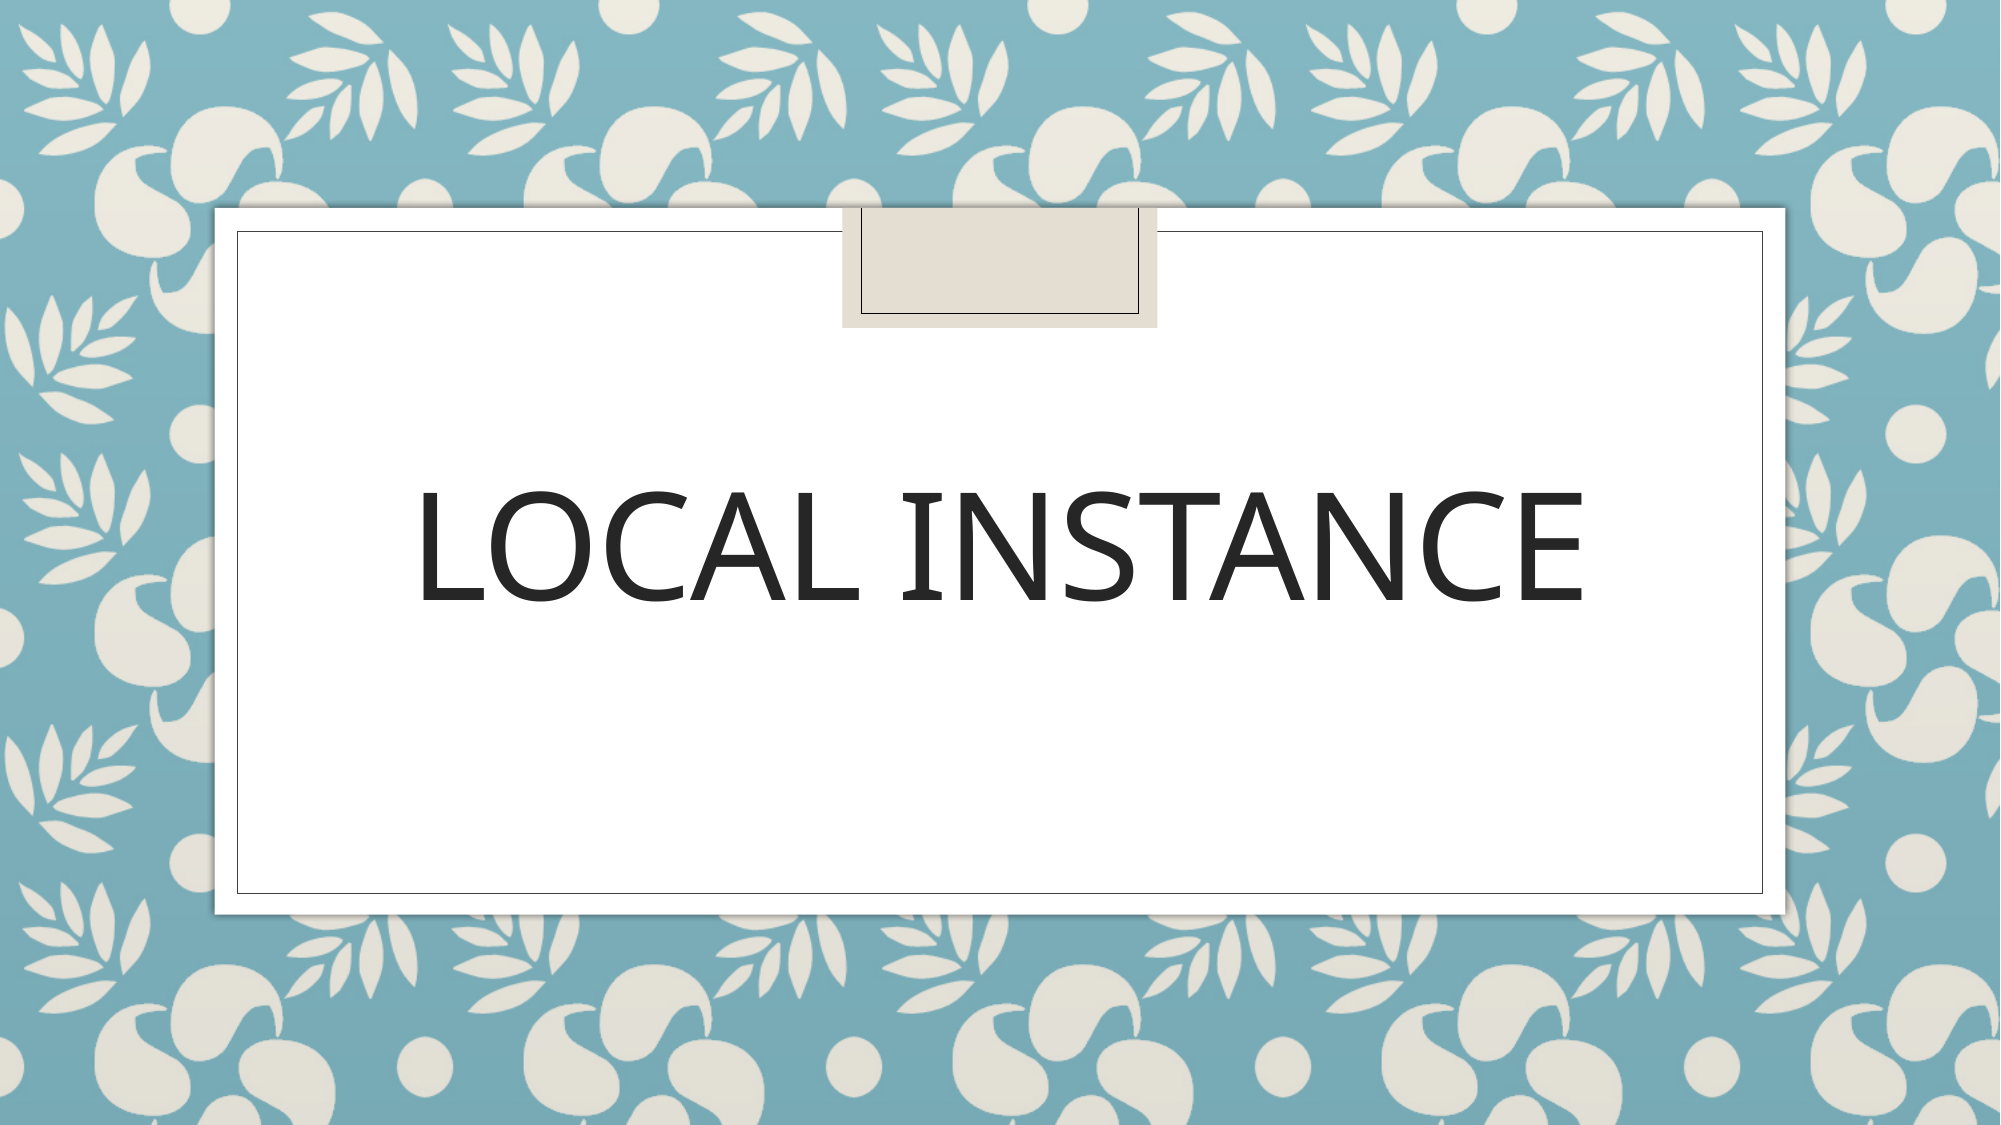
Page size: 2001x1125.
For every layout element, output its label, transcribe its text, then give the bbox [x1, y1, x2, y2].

title local instance [256, 343, 1744, 769]
